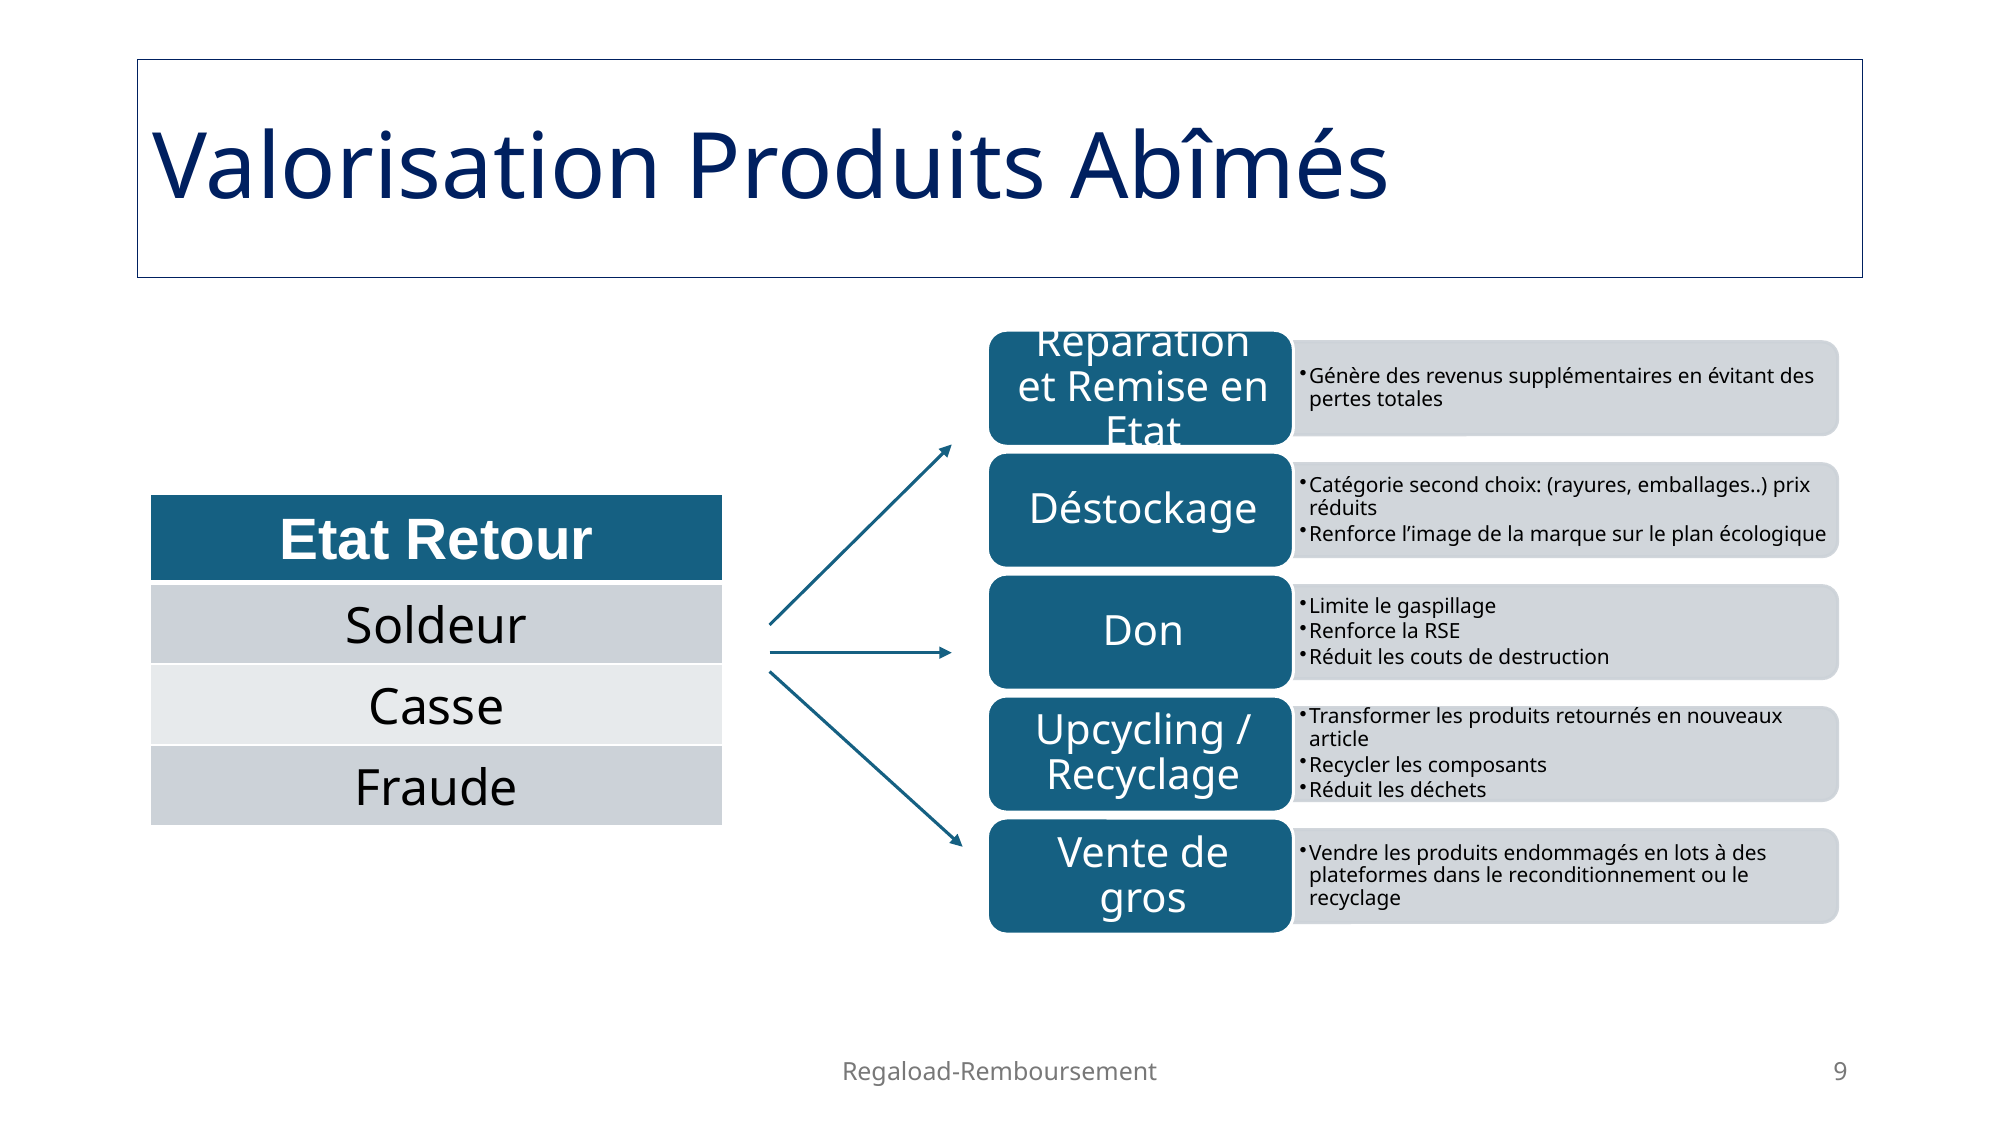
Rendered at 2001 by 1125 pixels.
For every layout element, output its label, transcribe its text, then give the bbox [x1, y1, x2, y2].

table_cell Casse [151, 665, 722, 744]
slide_number 9 [1412, 1042, 1863, 1103]
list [986, 329, 1839, 935]
table_header Etat Retour [151, 495, 722, 580]
footer Regaload-Remboursement [662, 1042, 1338, 1103]
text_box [769, 670, 964, 848]
table_cell Soldeur [151, 585, 722, 663]
table_cell Fraude [151, 746, 722, 825]
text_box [769, 443, 953, 626]
title Valorisation Produits Abîmés [137, 59, 1863, 278]
